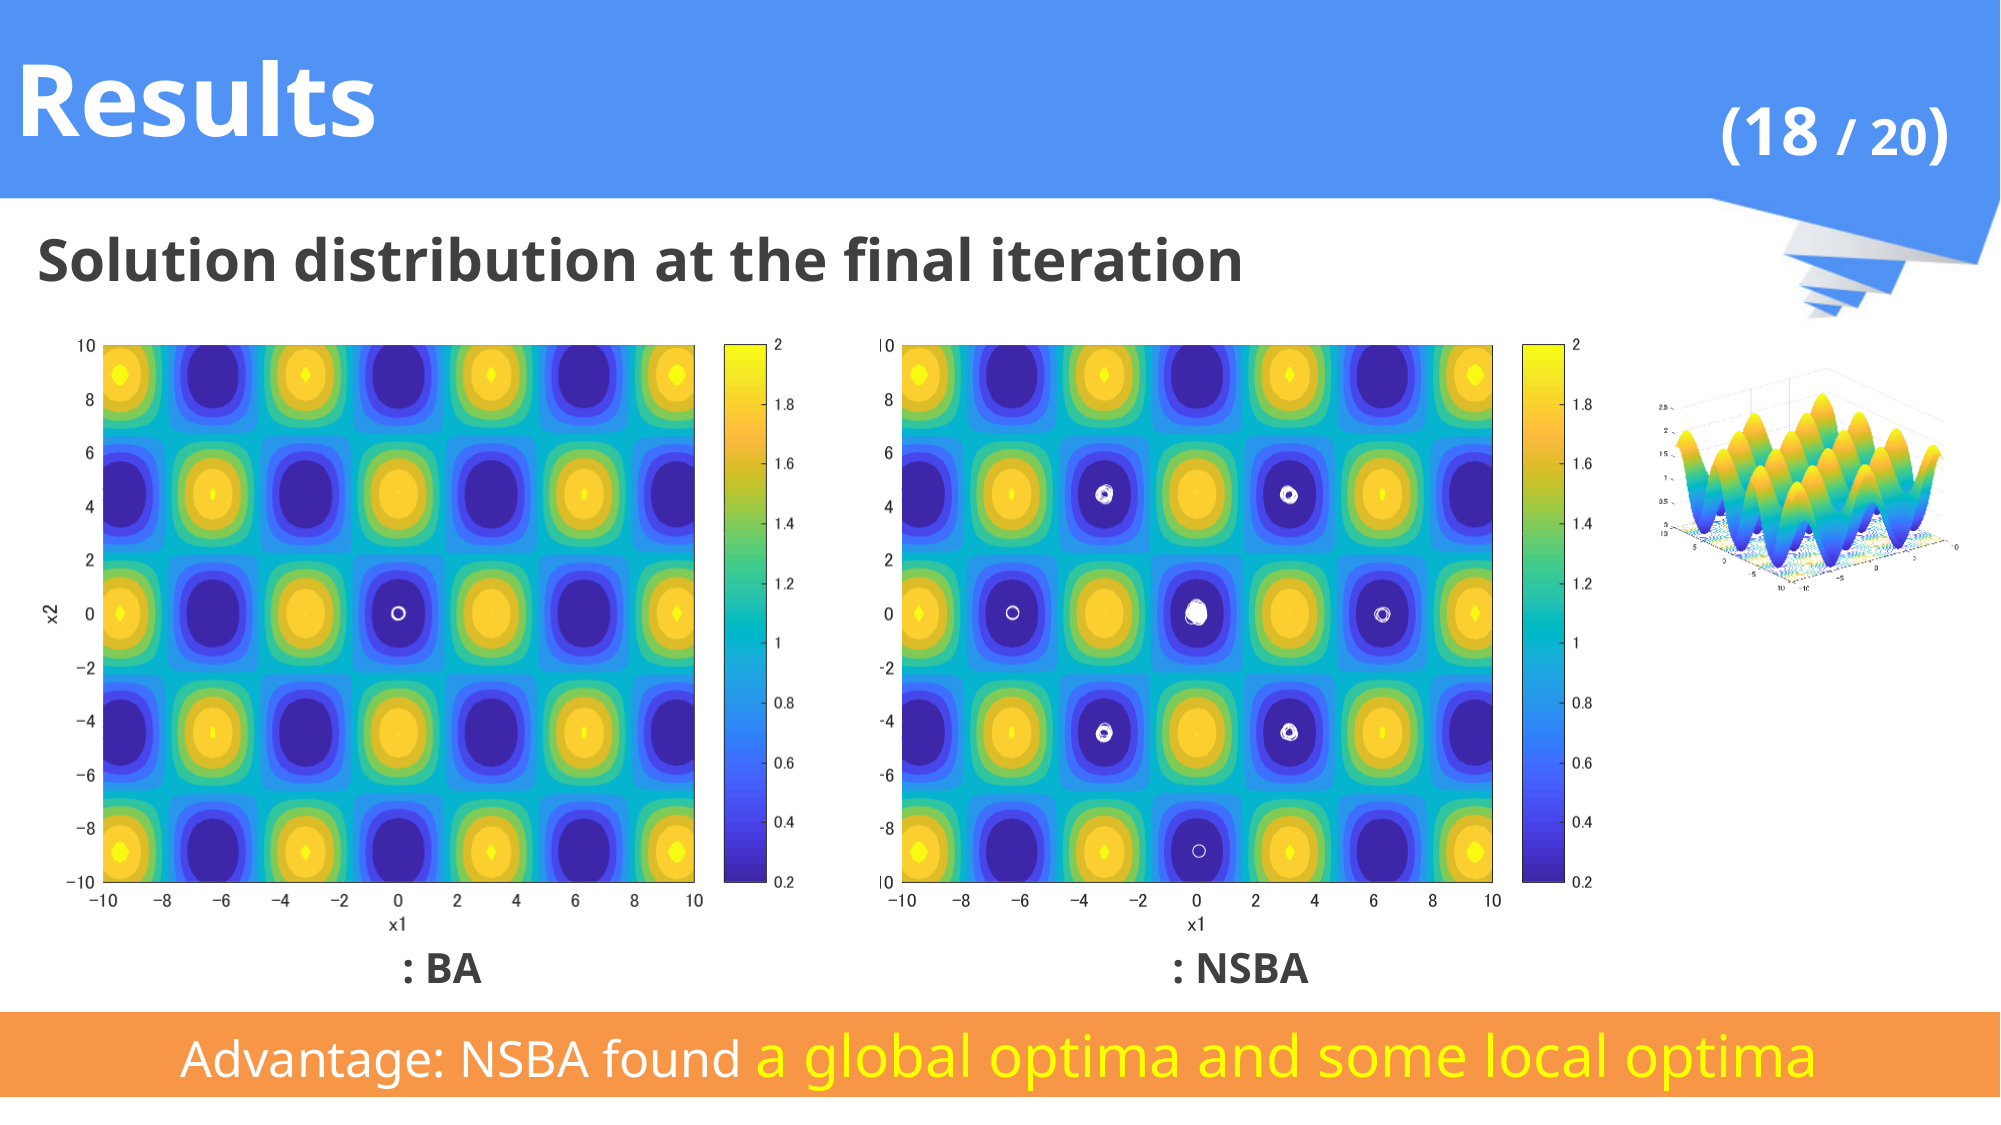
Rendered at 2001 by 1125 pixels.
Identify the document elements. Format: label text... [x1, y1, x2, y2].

text_box Advantage: NSBA found a global optima and some local optima [0, 1012, 2000, 1097]
list Solution distribution at the final iteration [22, 207, 1881, 308]
picture [0, 0, 2001, 1125]
text_box (18 / 20) [1705, 81, 1976, 177]
title Results [0, 0, 2000, 194]
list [880, 296, 1679, 954]
